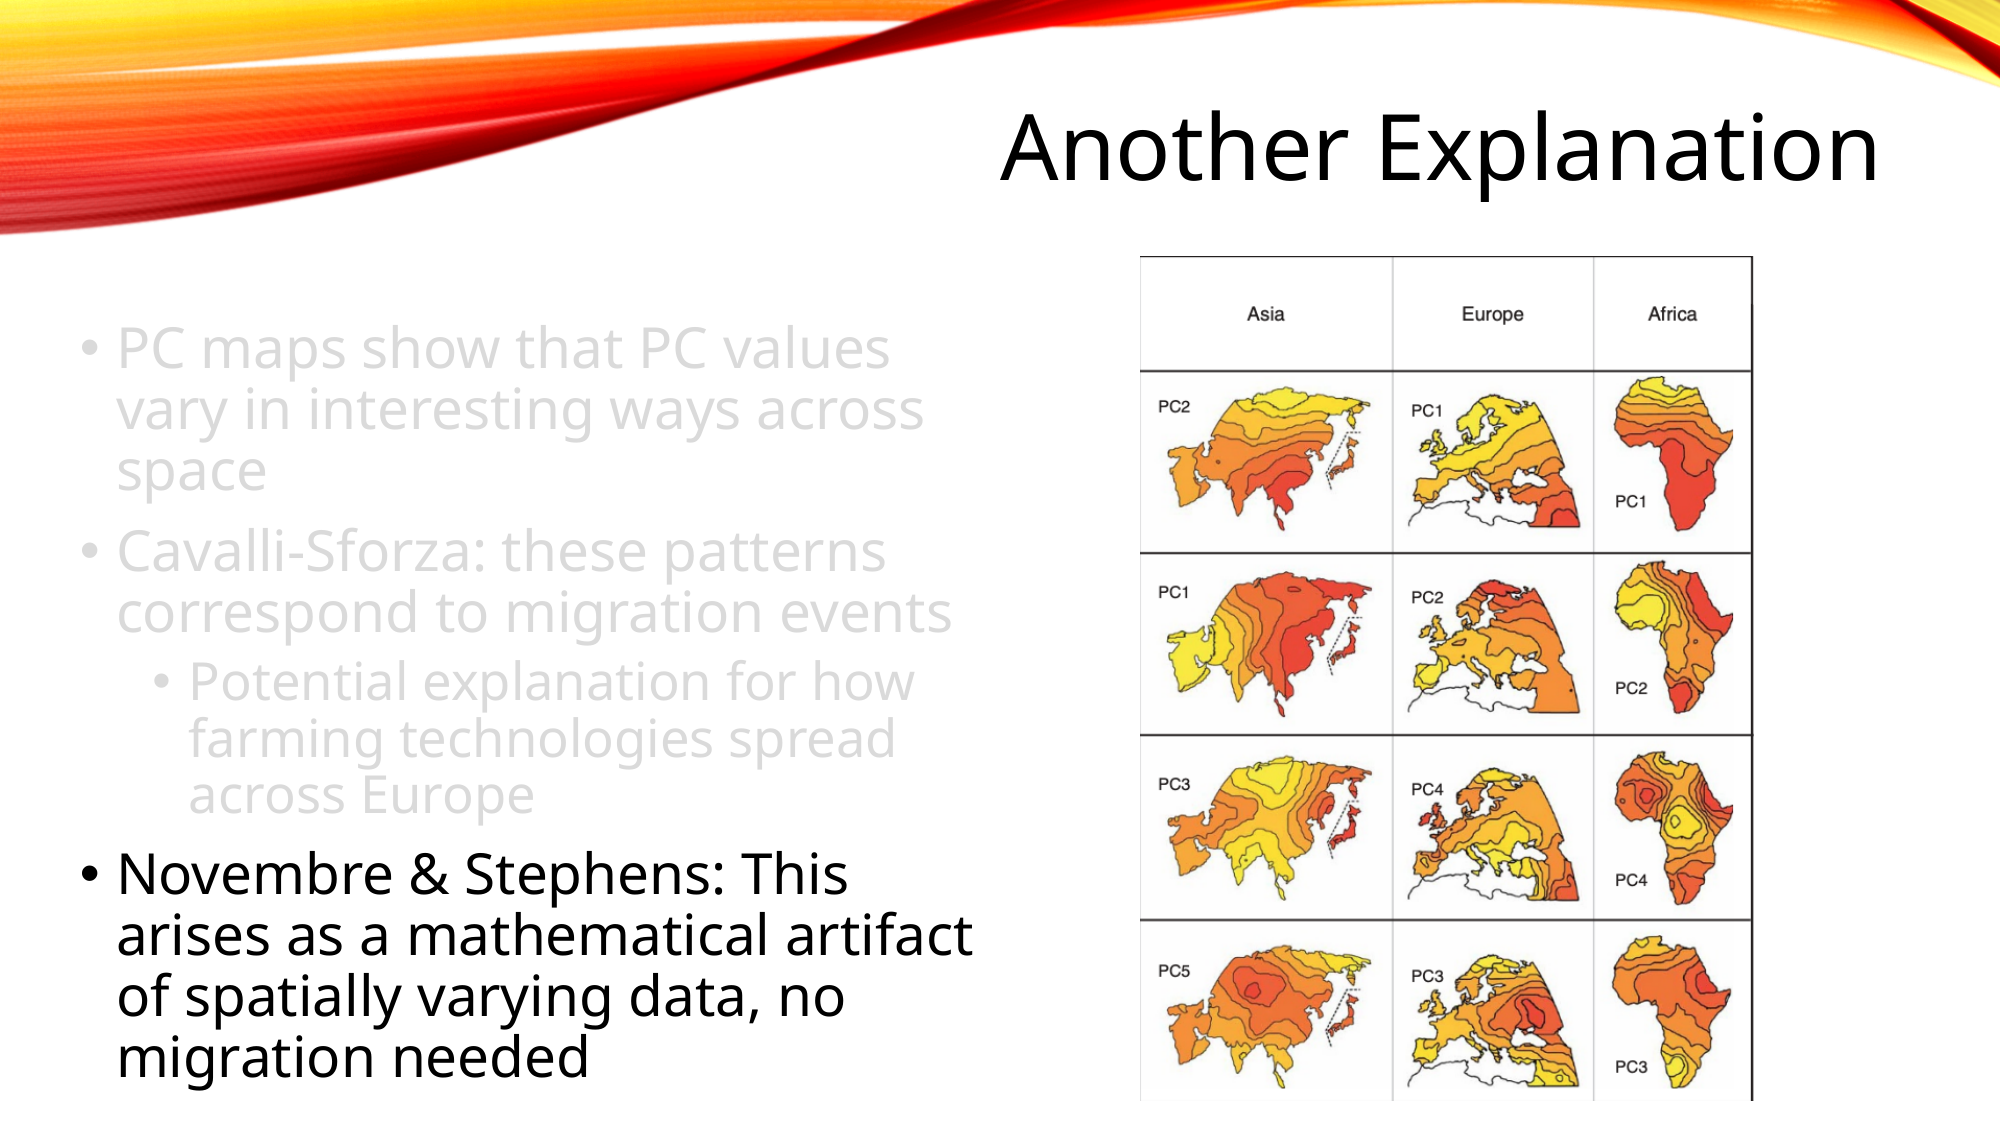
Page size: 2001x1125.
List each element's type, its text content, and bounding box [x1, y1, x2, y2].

list PC maps show that PC values vary in interesting ways across space Cavalli-Sforza: these patterns correspond to migration events Potential explanation for how farming technologies spread across Europe Novembre & Stephens: This arises as a mathematical artifact of spatially varying data, no migration needed [64, 312, 1033, 1101]
picture [0, 0, 2000, 237]
text_box Another Explanation [985, 81, 1954, 206]
picture [1140, 256, 1754, 1101]
